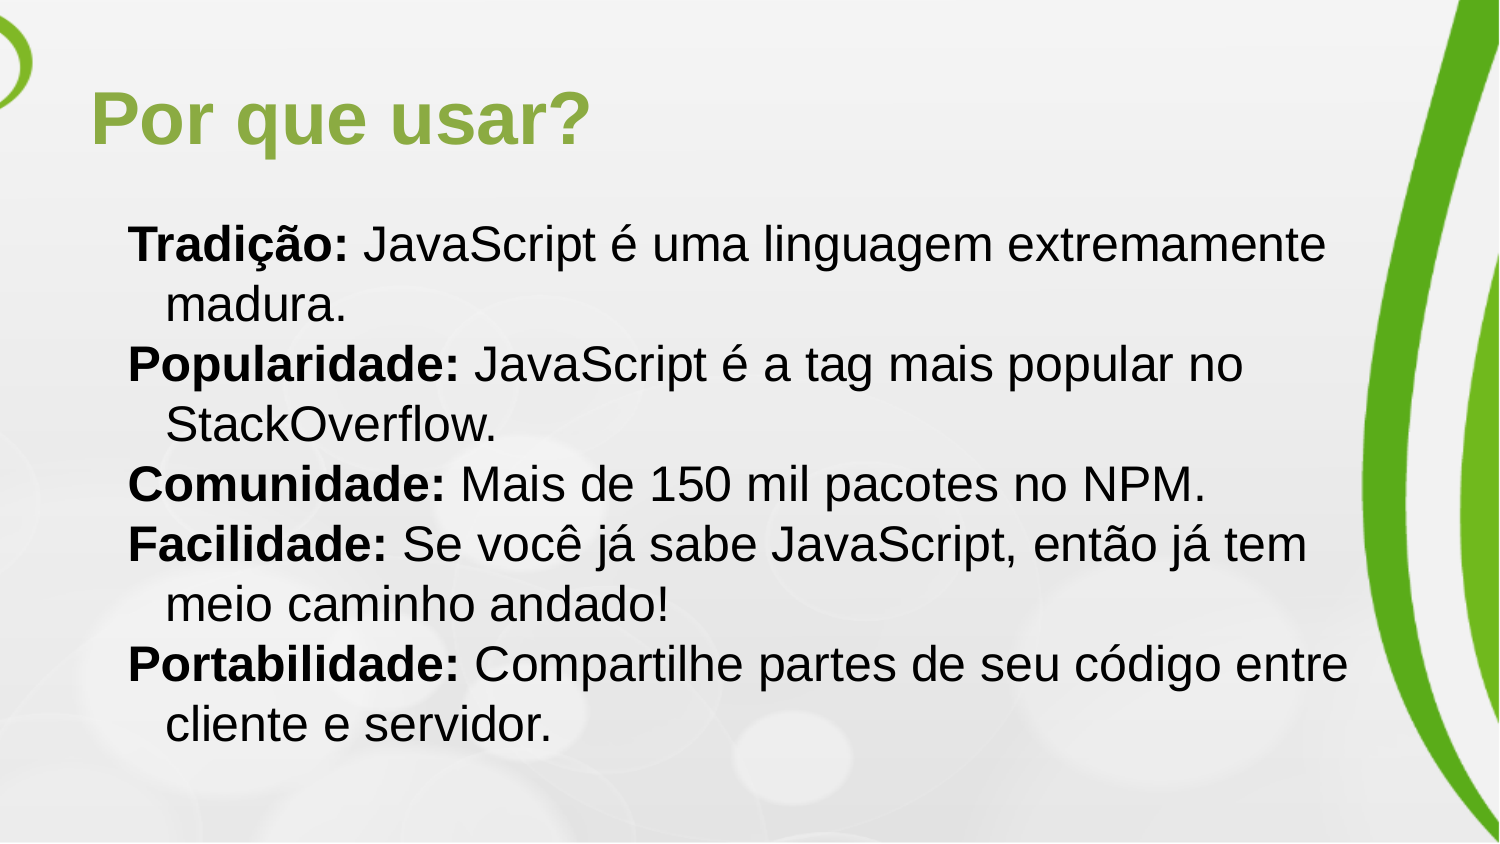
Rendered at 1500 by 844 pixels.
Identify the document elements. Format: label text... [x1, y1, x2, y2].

picture [0, 0, 1500, 844]
list Tradição: JavaScript é uma linguagem extremamente madura. Popularidade: JavaScript é a tag mais popular no StackOverflow. Comunidade: Mais de 150 mil pacotes no NPM. Facilidade: Se você já sabe JavaScript, então já tem meio caminho andado! Portabilidade: Compartilhe partes de seu código entre cliente e servidor. [75, 196, 1425, 808]
title Por que usar? [75, 33, 1425, 175]
